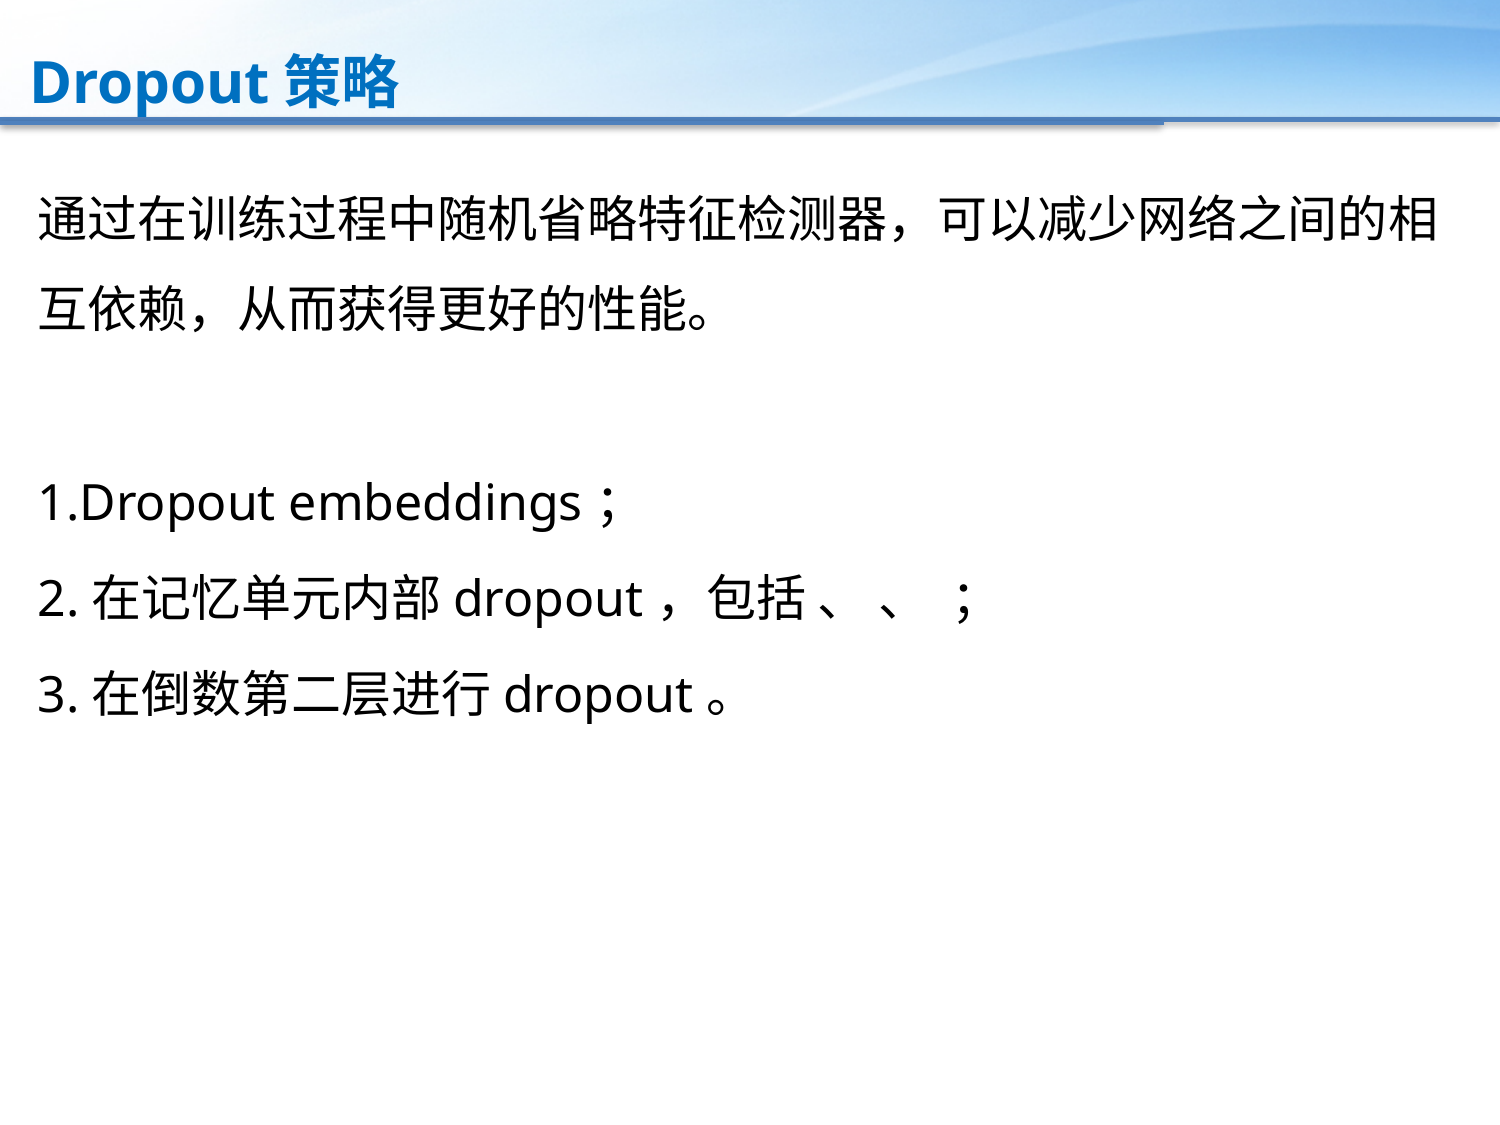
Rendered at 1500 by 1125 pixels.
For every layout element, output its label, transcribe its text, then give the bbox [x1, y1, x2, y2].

picture [0, 0, 1500, 117]
text_box Dropout策略 [0, 38, 1211, 121]
